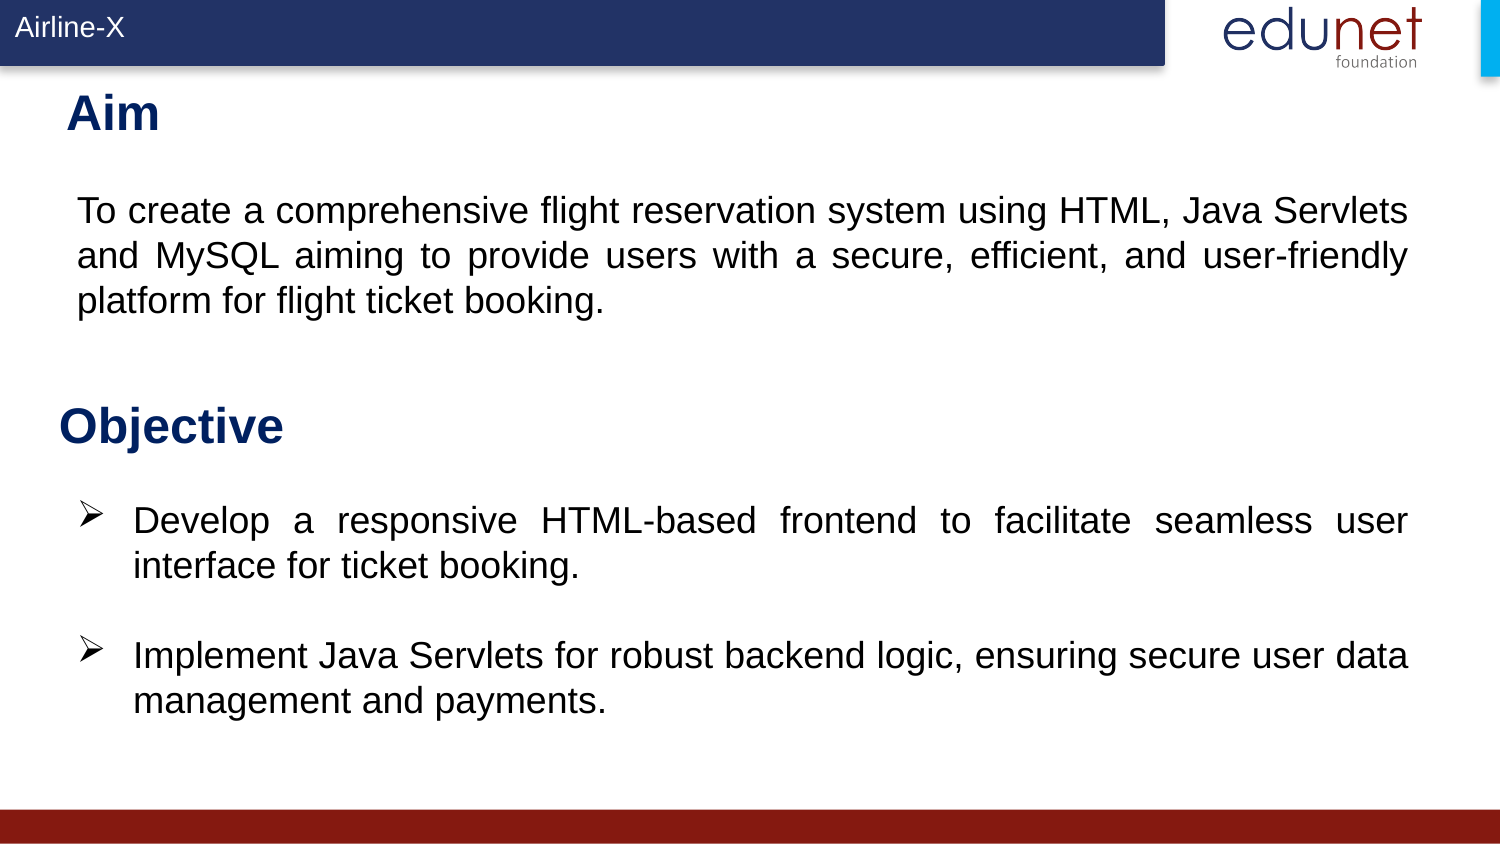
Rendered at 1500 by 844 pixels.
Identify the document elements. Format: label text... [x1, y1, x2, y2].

picture [1219, 4, 1424, 72]
text_box To create a comprehensive flight reservation system using HTML, Java Servlets and MySQL aiming to provide users with a secure, efficient, and user-friendly platform for flight ticket booking. [62, 179, 1424, 329]
text_box Objective [43, 385, 1442, 461]
title Aim [51, 72, 1449, 229]
text_box Develop a responsive HTML-based frontend to facilitate seamless user interface for ticket booking. Implement Java Servlets for robust backend logic, ensuring secure user data management and payments. [62, 488, 1424, 764]
